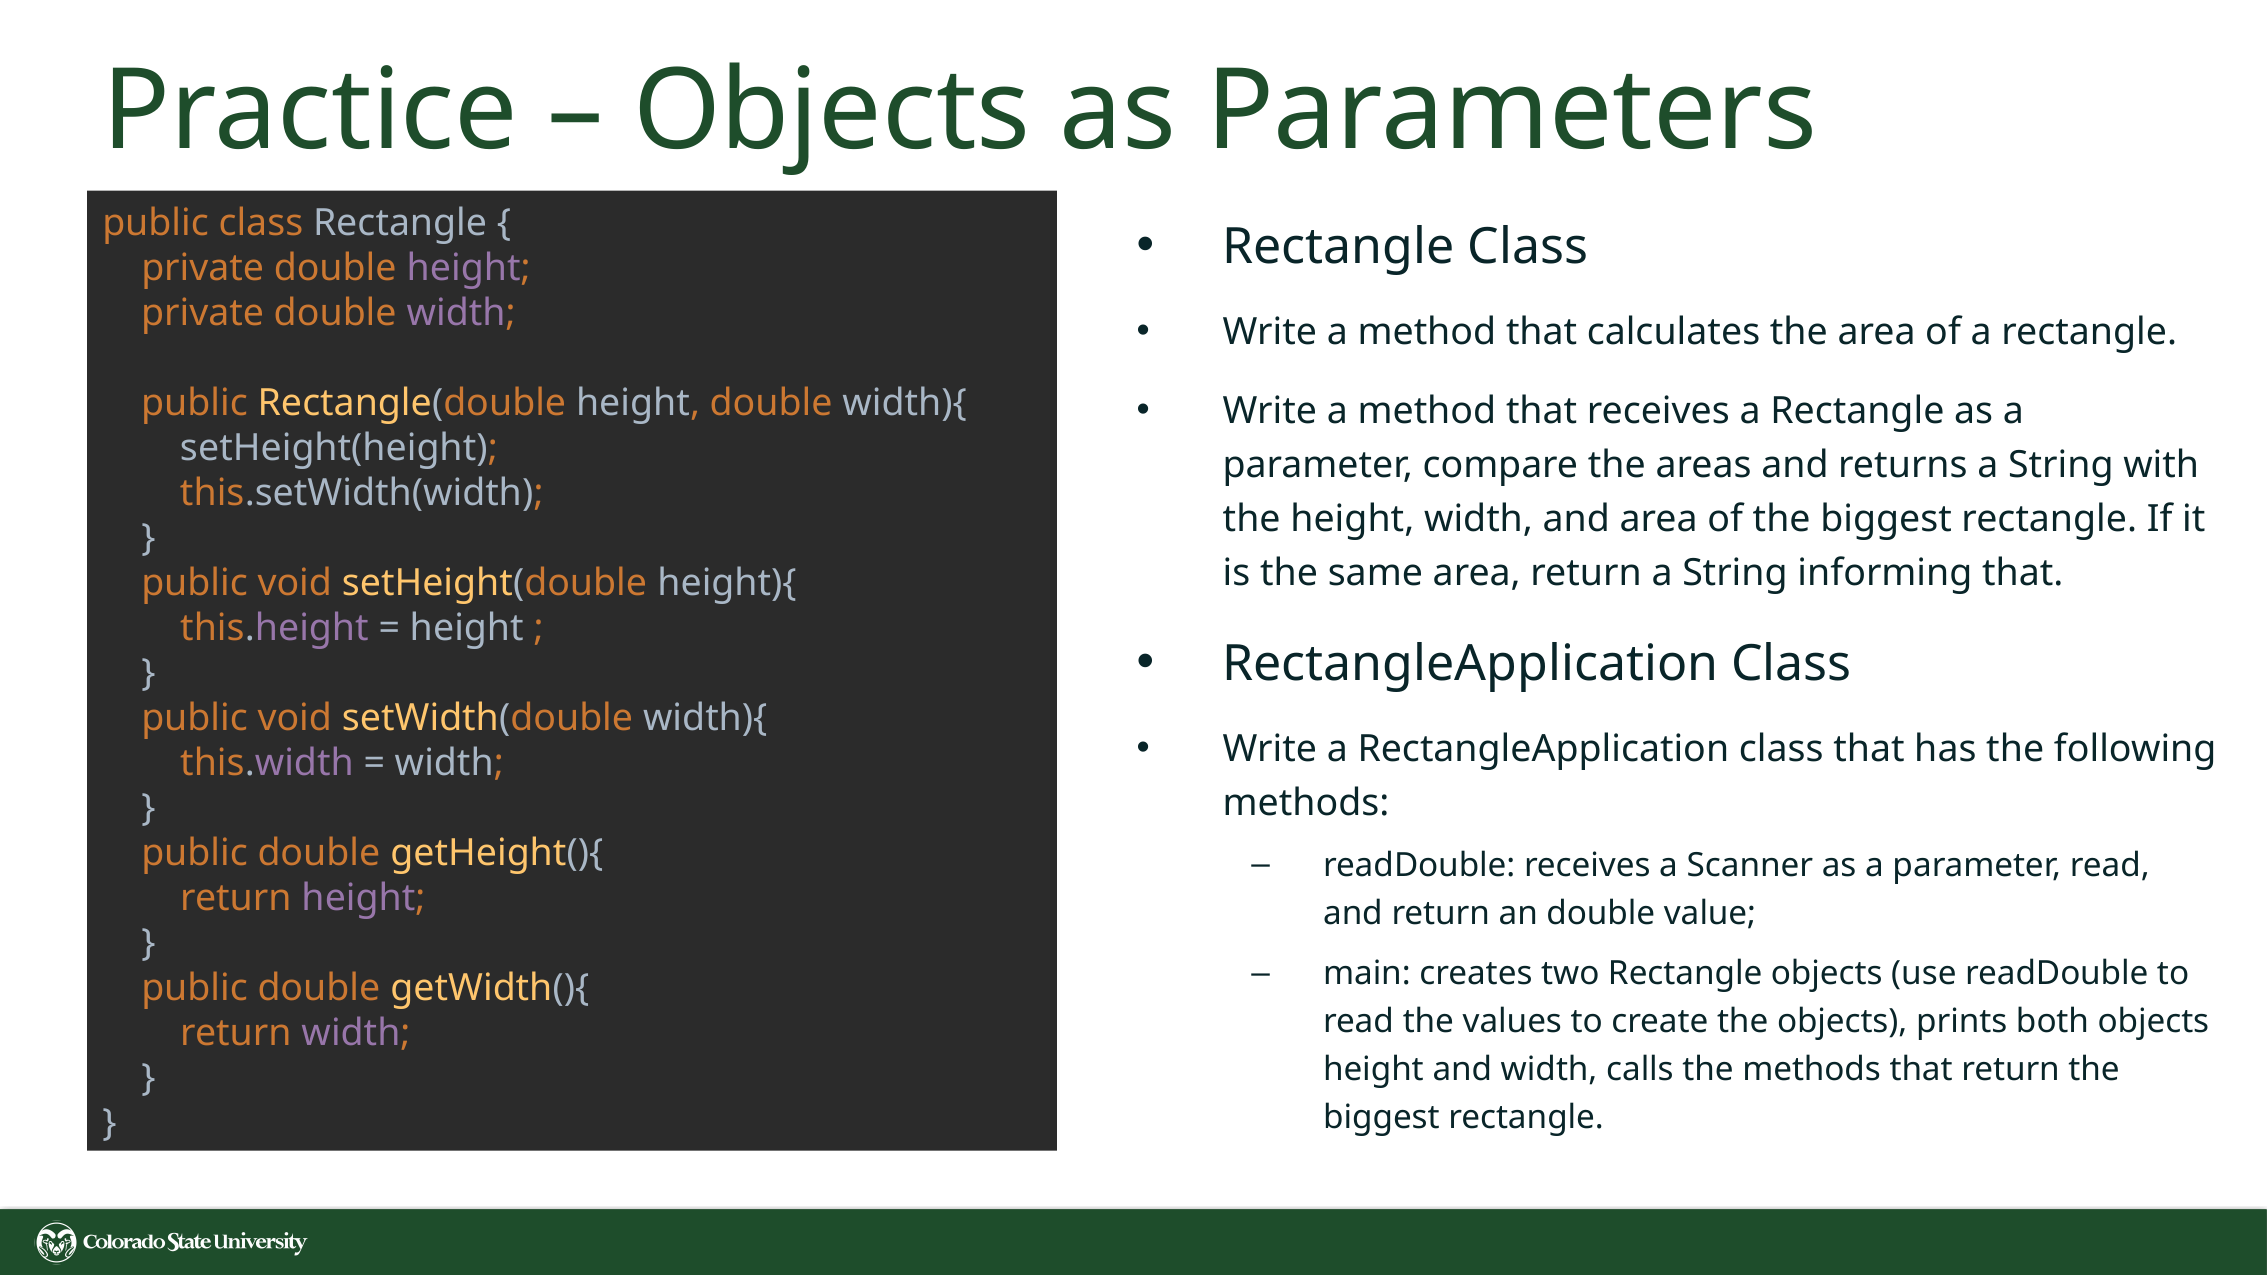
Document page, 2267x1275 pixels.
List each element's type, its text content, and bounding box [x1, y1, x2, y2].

text_box public class Rectangle { private double height; private double width; public Rectangle(double height, double width){ setHeight(height); this.setWidth(width); } public void setHeight(double height){ this.height = height ; } public void setWidth(double width){ this.width = width; } public double getHeight(){ return height; } public double getWidth(){ return width; } } [87, 190, 1057, 1151]
picture [24, 1209, 319, 1275]
title Practice – Objects as Parameters [87, 19, 2148, 186]
list Rectangle Class Write a method that calculates the area of a rectangle. Write a method that receives a Rectangle as a parameter, compare the areas and returns a String with the height, width, and area of the biggest rectangle. If it is the same area, return a String informing that. RectangleApplication Class Write a RectangleApplication class that has the following methods: readDouble: receives a Scanner as a parameter, read, and return an double value; main: creates two Rectangle objects (use readDouble to read the values to create the objects), prints both objects height and width, calls the methods that return the biggest rectangle. [1121, 186, 2233, 1168]
